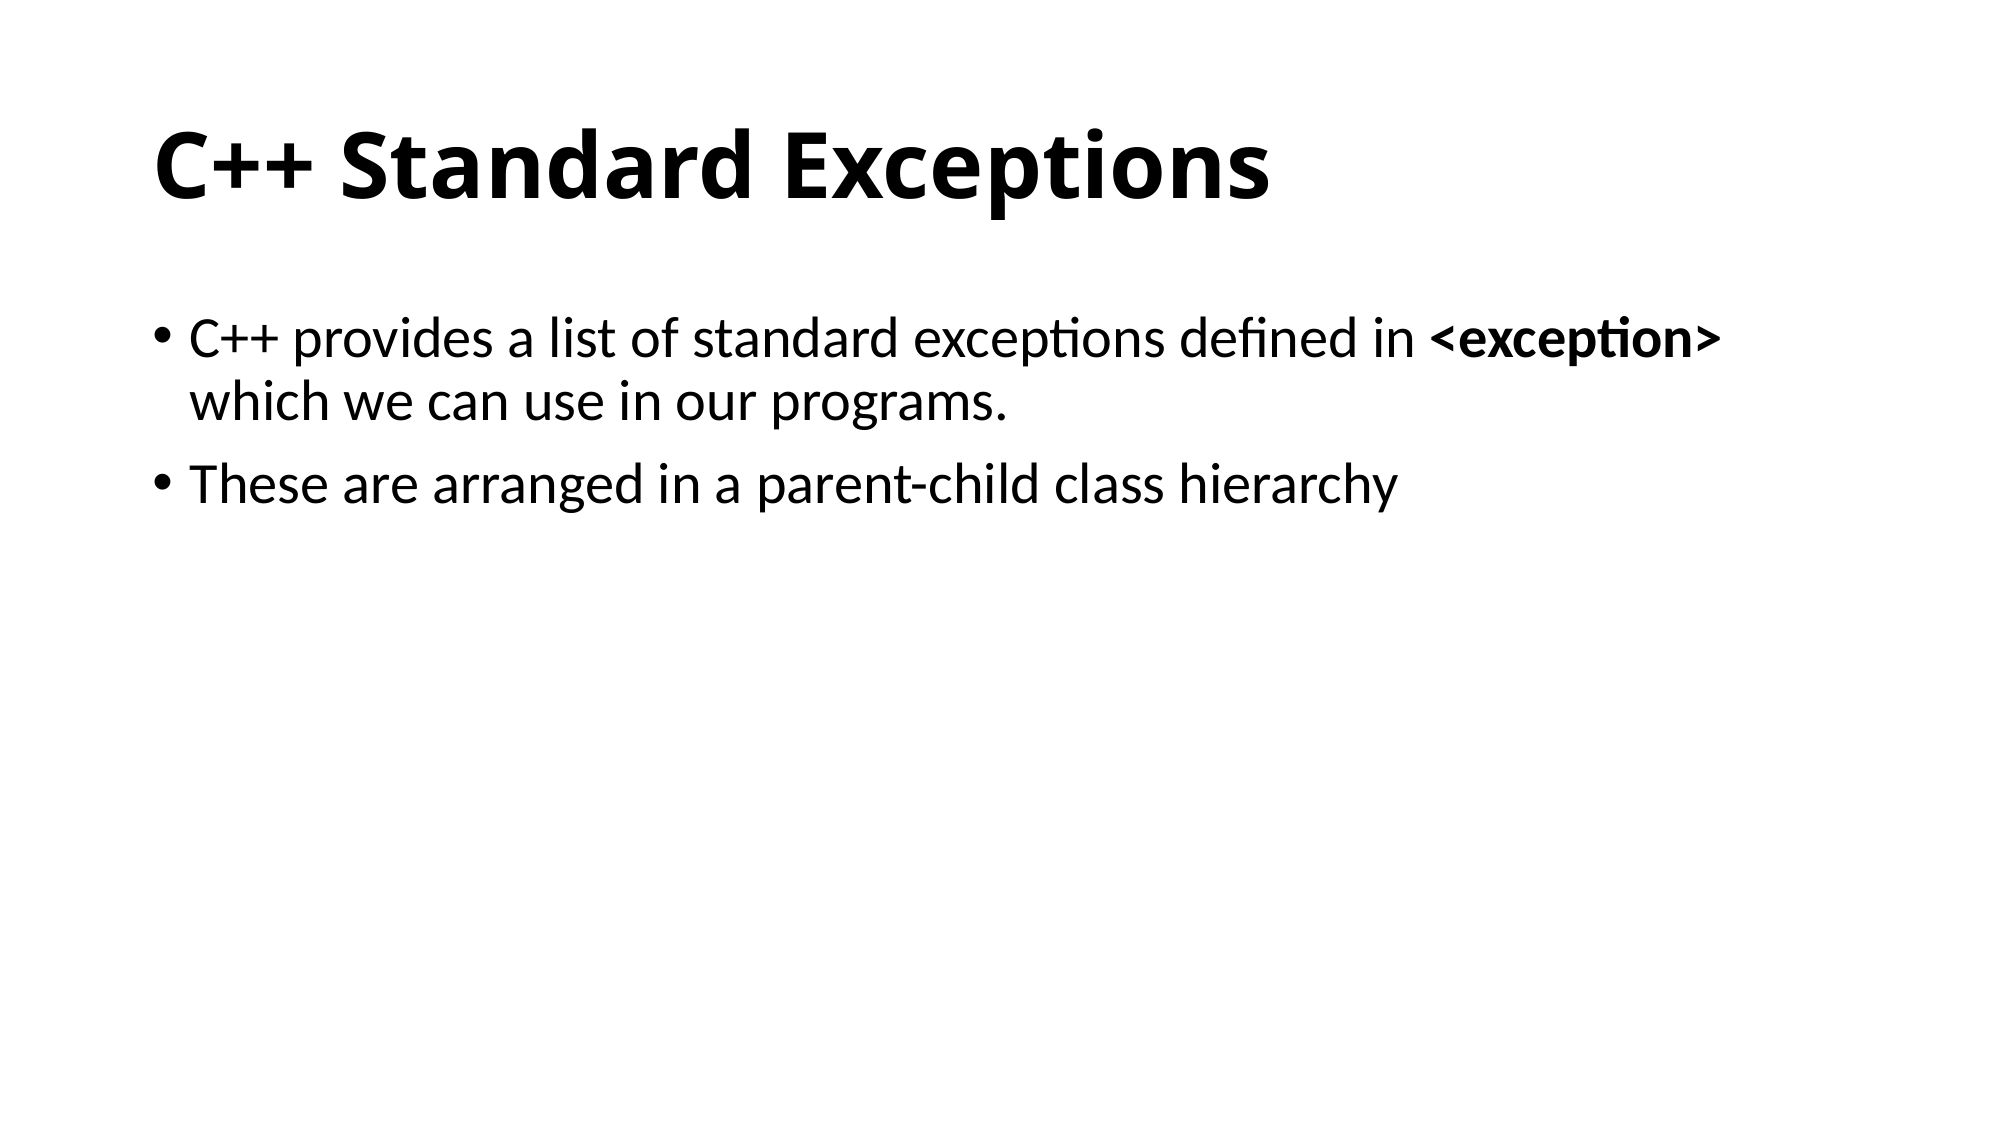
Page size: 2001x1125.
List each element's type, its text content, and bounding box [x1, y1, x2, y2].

list C++ provides a list of standard exceptions defined in <exception> which we can use in our programs. These are arranged in a parent-child class hierarchy [137, 299, 1863, 1014]
title C++ Standard Exceptions [137, 59, 1863, 278]
